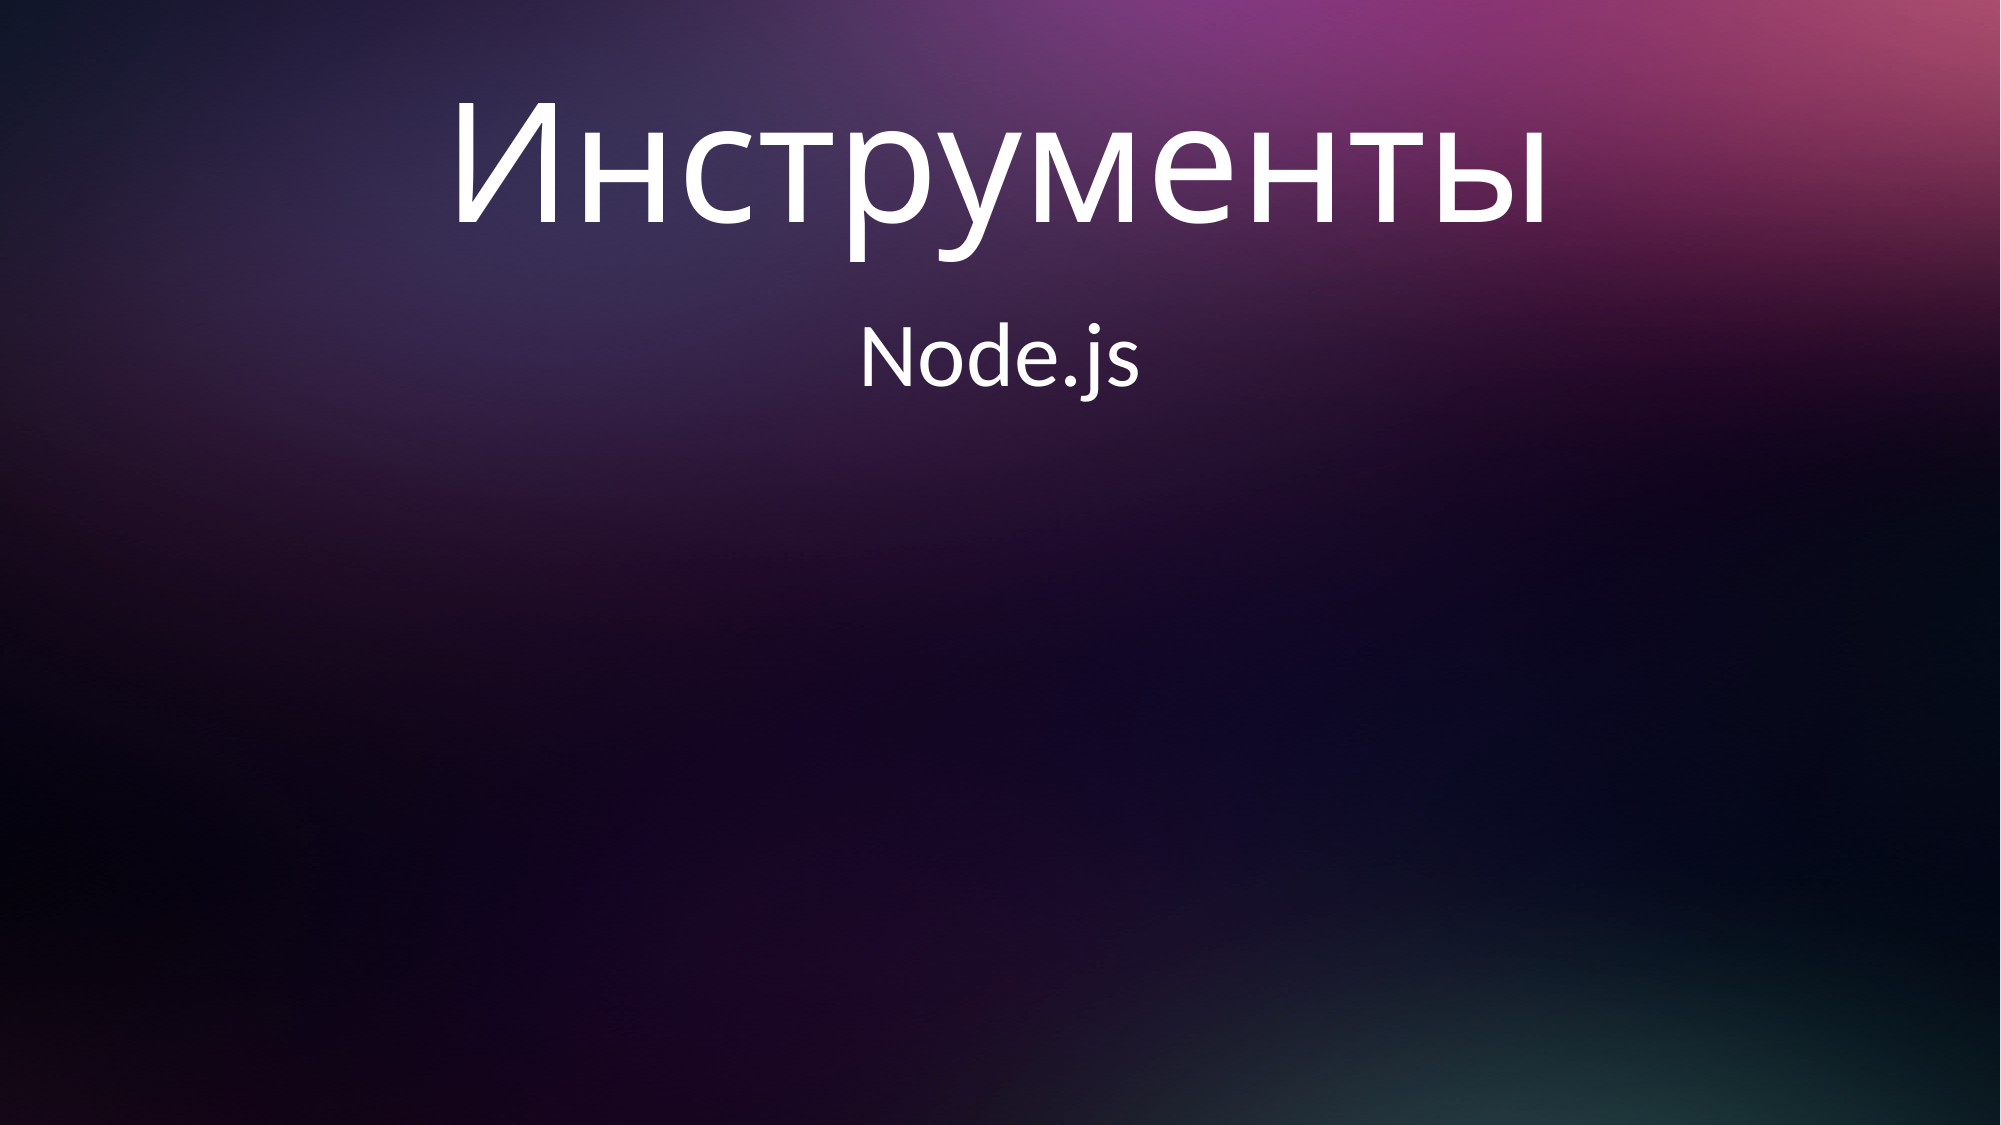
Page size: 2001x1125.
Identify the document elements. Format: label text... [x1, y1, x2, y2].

title Инструменты [137, 59, 1863, 278]
list Node.js [137, 299, 1863, 1014]
picture [0, 0, 2001, 1125]
